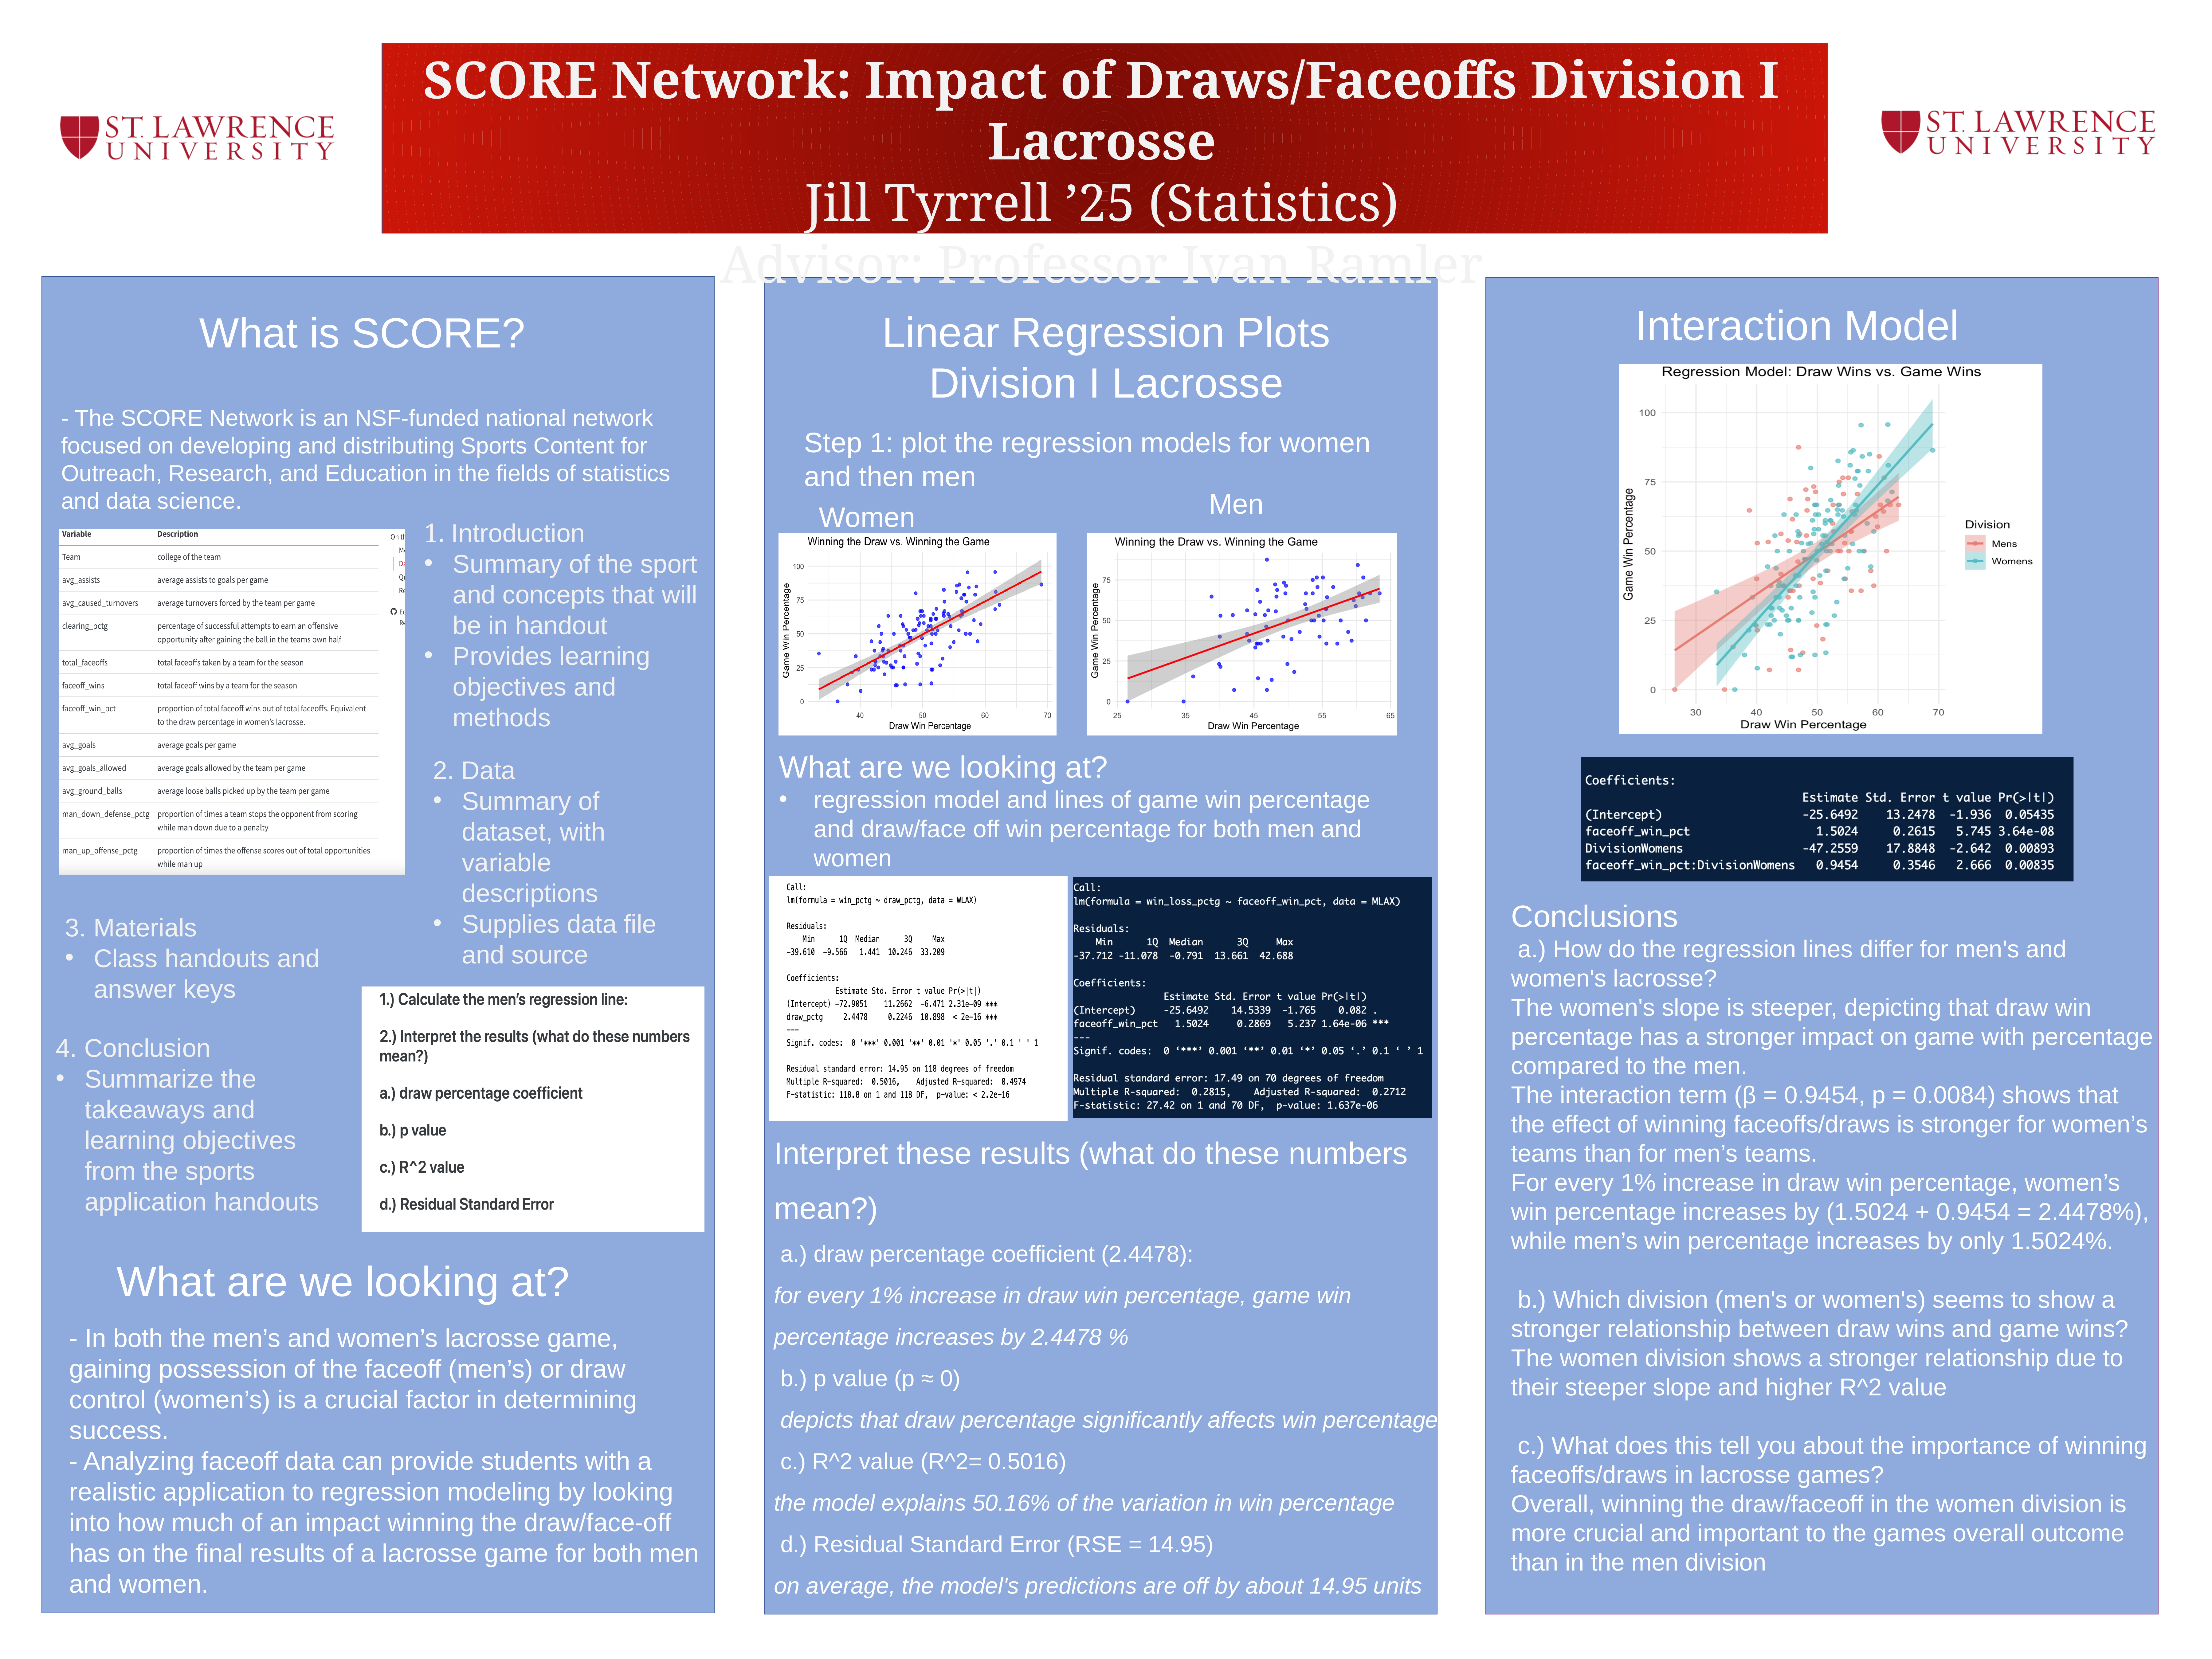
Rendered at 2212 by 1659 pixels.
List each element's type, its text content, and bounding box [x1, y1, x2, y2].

picture [1581, 757, 2074, 881]
text_box What is SCORE? [386, 303, 557, 359]
text_box 4. Conclusion Summarize the takeaways and learning objectives from the sports application handouts [51, 1029, 341, 1218]
text_box 2. Data Summary of dataset, with variable descriptions Supplies data file and source [428, 751, 694, 971]
text_box Interpret these results (what do these numbers mean?) a.) draw percentage coefficient (2.4478): for every 1% increase in draw win percentage, game win percentage increases by 2.4478 % b.) p value (p ≈ 0) depicts that draw percentage significantly affects win percentage c.) R^2 value (R^2= 0.5016) the model explains 50.16% of the variation in win percentage d.) Residual Standard Error (RSE = 14.95) on average, the model's predictions are off by about 14.95 units [769, 1112, 1458, 1601]
text_box [386, 43, 1828, 233]
text_box Conclusions a.) How do the regression lines differ for men's and women's lacrosse? The women's slope is steeper, depicting that draw win percentage has a stronger impact on game with percentage compared to the men. The interaction term (β = 0.9454, p = 0.0084) shows that the effect of winning faceoffs/draws is stronger for women’s teams than for men’s teams. For every 1% increase in draw win percentage, women’s win percentage increases by (1.5024 + 0.9454 = 2.4478%), while men’s win percentage increases by only 1.5024%. b.) Which division (men's or women's) seems to show a stronger relationship between draw wins and game wins? The women division shows a stronger relationship due to their steeper slope and higher R^2 value c.) What does this tell you about the importance of winning faceoffs/draws in lacrosse games? Overall, winning the draw/faceoff in the women division is more crucial and important to the games overall outcome than in the men division [1507, 894, 2163, 1578]
picture [1619, 0, 2207, 734]
picture [1087, 533, 1397, 735]
picture [1073, 877, 1432, 1118]
text_box SCORE Network: Impact of Draws/Faceoffs Division I Lacrosse Jill Tyrrell ’25 (Statistics) Advisor: Professor Ivan Ramler [386, 45, 1823, 322]
picture [769, 876, 1068, 1121]
picture [6, 0, 386, 383]
text_box 3. Materials Class handouts and answer keys [60, 908, 350, 1006]
text_box [1485, 322, 2159, 1614]
text_box Linear Regression Plots Division I Lacrosse [857, 302, 1356, 409]
picture [59, 529, 405, 875]
text_box 1. Introduction Summary of the sport and concepts that will be in handout Provides learning objectives and methods [419, 514, 726, 734]
text_box What are we looking at? [112, 1252, 588, 1307]
text_box What are we looking at? regression model and lines of game win percentage and draw/face off win percentage for both men and women [775, 744, 1422, 874]
text_box [1098, 822, 1114, 837]
picture [779, 533, 1057, 735]
text_box Women [814, 496, 1023, 533]
text_box Men [1204, 494, 1402, 522]
text_box Step 1: plot the regression models for women and then men [799, 422, 1402, 494]
text_box Interaction Model [1566, 296, 1828, 351]
text_box [764, 322, 1437, 1614]
text_box [41, 322, 715, 1613]
picture [362, 986, 704, 1232]
text_box [1823, 277, 1828, 296]
text_box - In both the men’s and women’s lacrosse game, gaining possession of the faceoff (men’s) or draw control (women’s) is a crucial factor in determining success. - Analyzing faceoff data can provide students with a realistic application to regression modeling by looking into how much of an impact winning the draw/face-off has on the final results of a lacrosse game for both men and women. [65, 1319, 706, 1600]
text_box - The SCORE Network is an NSF-funded national network focused on developing and distributing Sports Content for Outreach, Research, and Education in the fields of statistics and data science. [57, 401, 710, 516]
